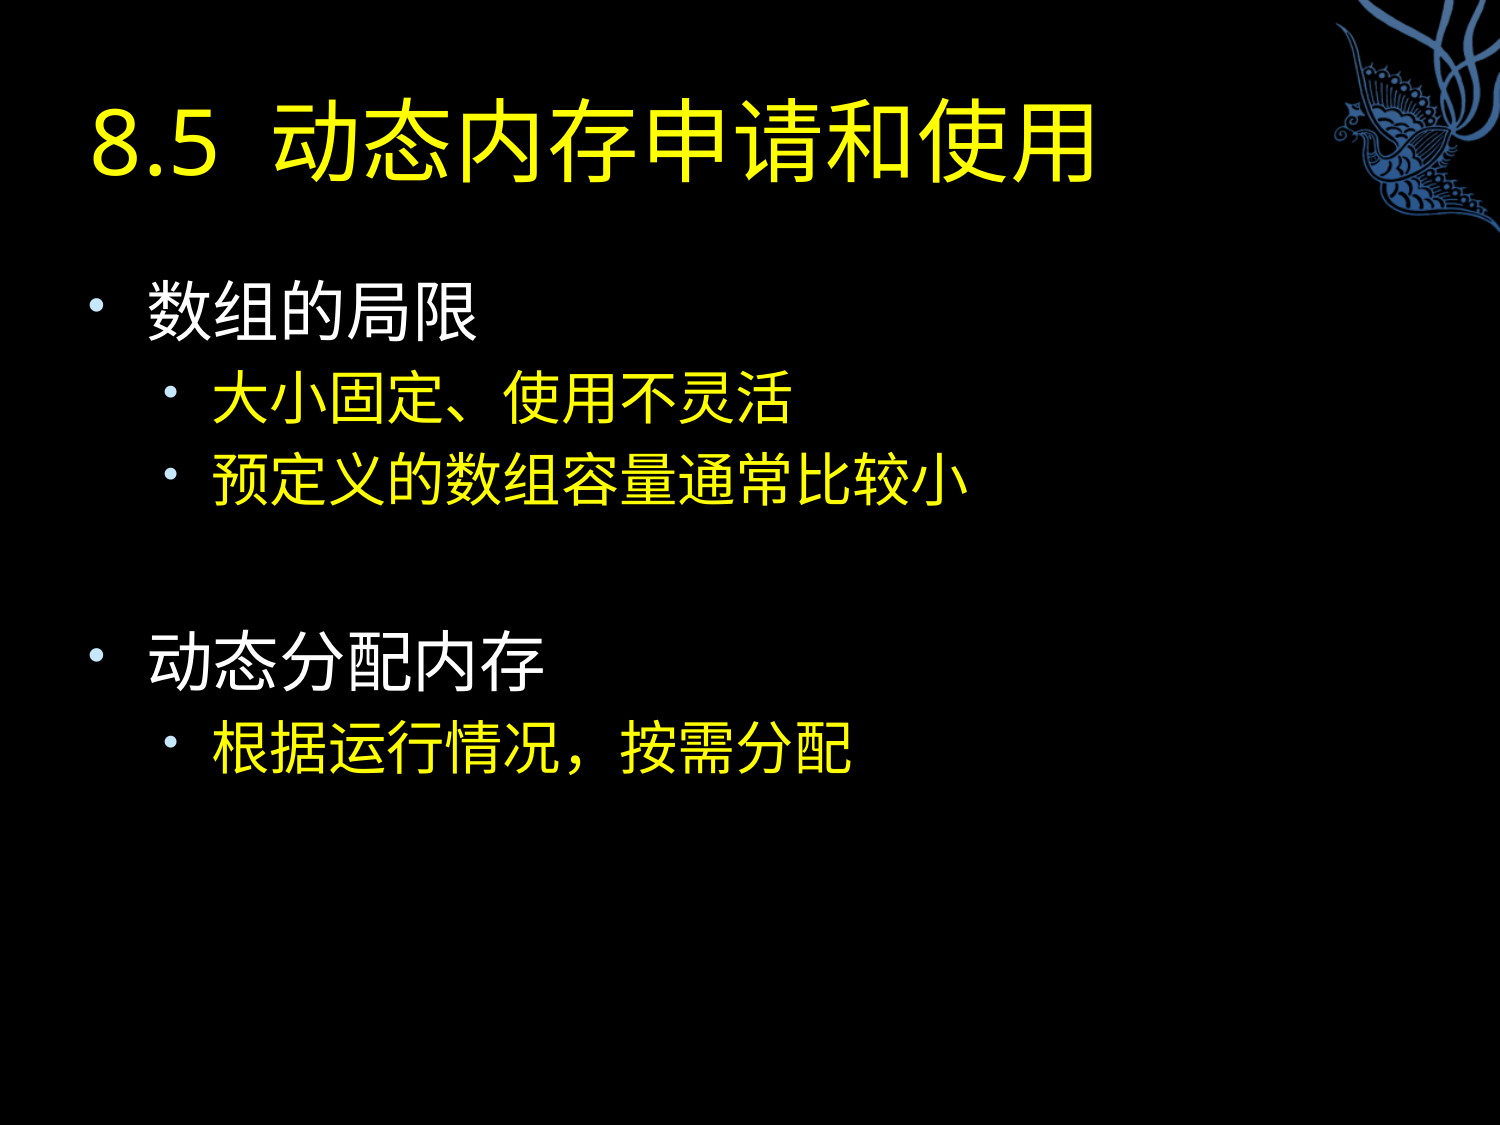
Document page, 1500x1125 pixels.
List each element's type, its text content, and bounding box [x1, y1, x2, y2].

title 8.5 动态内存申请和使用 [75, 45, 1351, 233]
list 数组的局限 大小固定、使用不灵活 预定义的数组容量通常比较小 动态分配内存 根据运行情况，按需分配 [75, 262, 1425, 1005]
